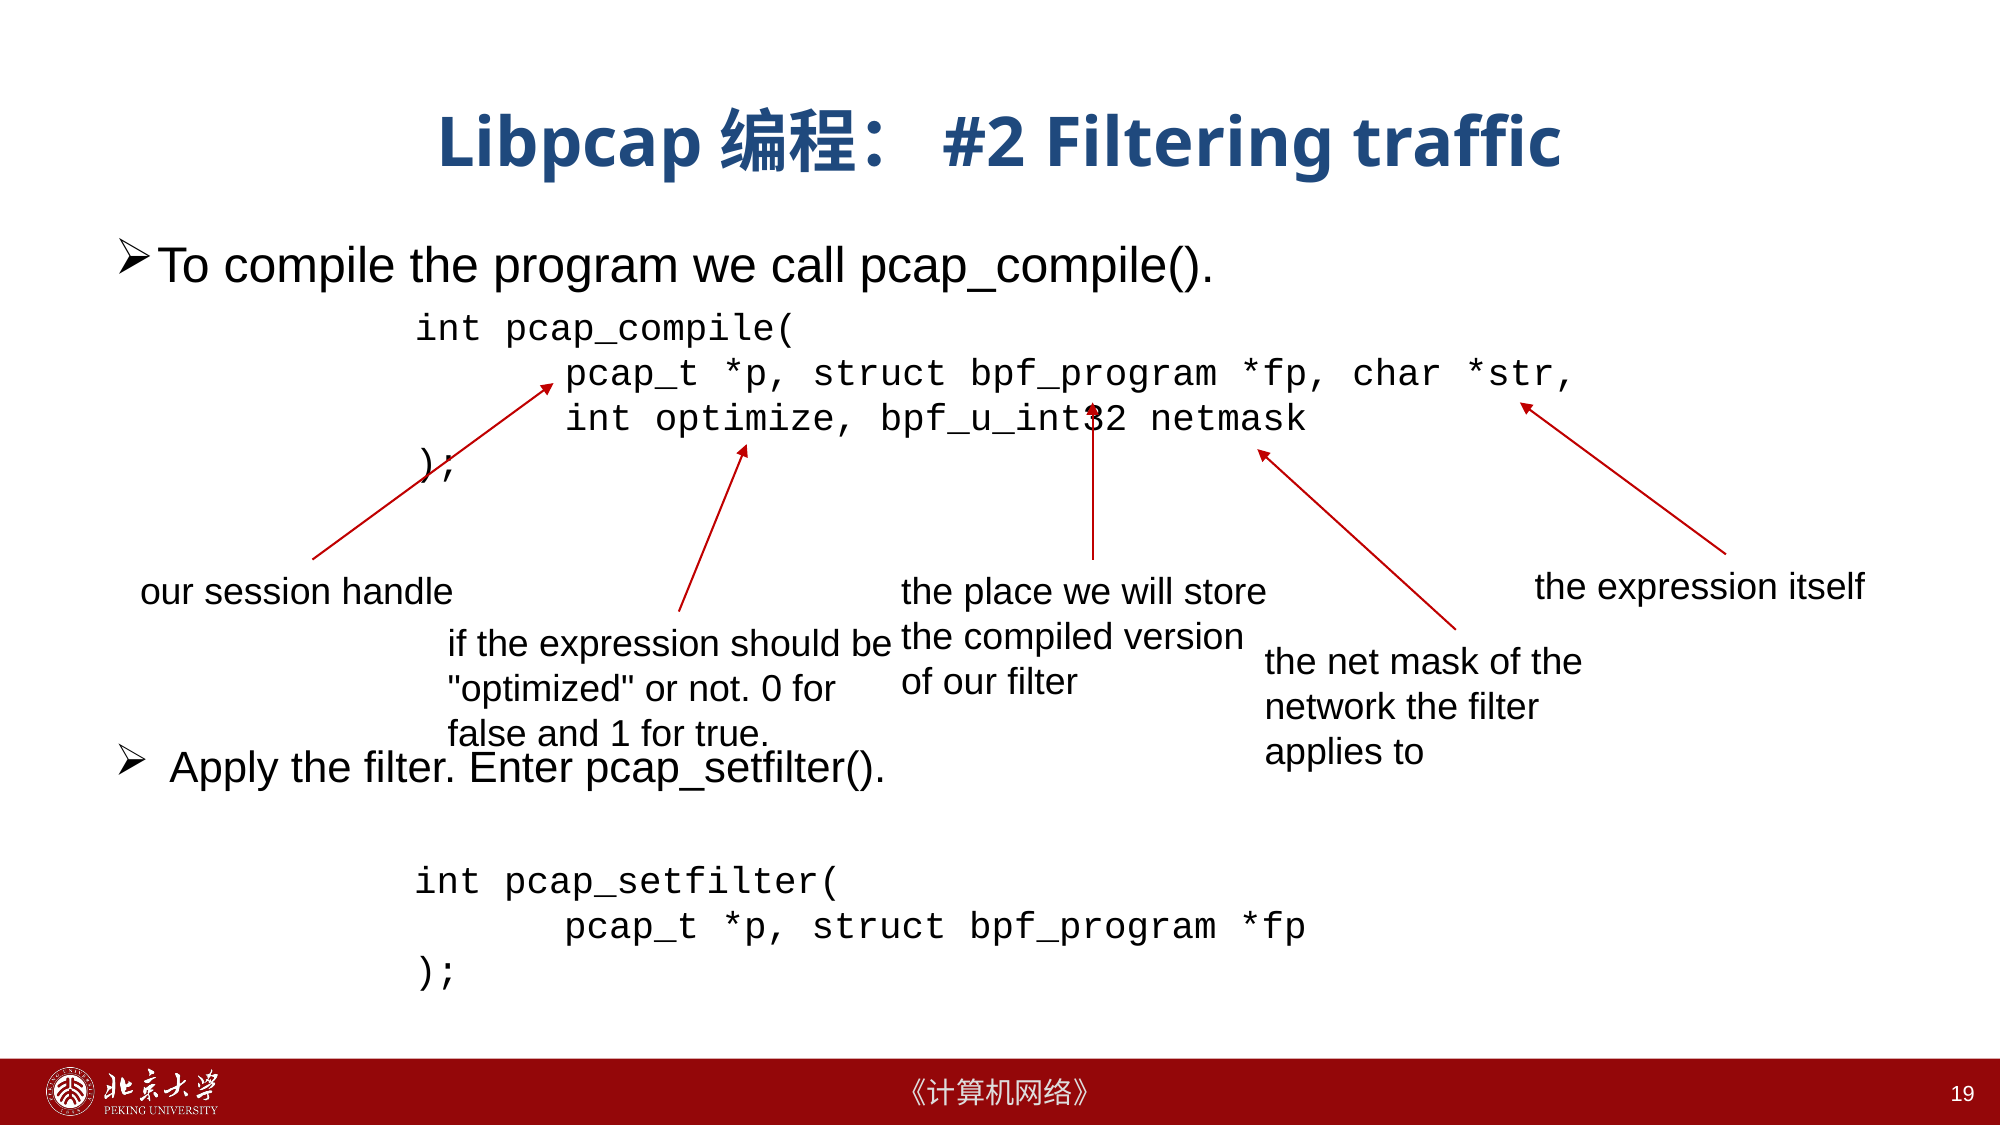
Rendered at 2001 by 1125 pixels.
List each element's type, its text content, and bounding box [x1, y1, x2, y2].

text_box int pcap_setfilter( pcap_t *p, struct bpf_program *fp ); [399, 848, 1400, 999]
list To compile the program we call pcap_compile(). Apply the filter. Enter pcap_setfilter(). [99, 224, 1688, 968]
text_box int pcap_compile( pcap_t *p, struct bpf_program *fp, char *str, int optimize, bpf_u_int32 netmask ); [399, 295, 1950, 536]
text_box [1519, 402, 1727, 555]
text_box the net mask of the network the filter applies to [1249, 629, 1662, 780]
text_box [312, 382, 554, 560]
text_box our session handle [125, 559, 500, 620]
text_box if the expression should be "optimized" or not. 0 for false and 1 for true. [432, 611, 925, 762]
text_box the expression itself [1519, 554, 1932, 614]
title Libpcap编程：#2 Filtering traffic [99, 45, 1900, 233]
slide_number 19 [1522, 1072, 1990, 1125]
text_box the place we will store the compiled version of our filter [886, 559, 1252, 710]
picture [46, 1067, 218, 1116]
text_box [1257, 448, 1457, 630]
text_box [678, 443, 747, 612]
